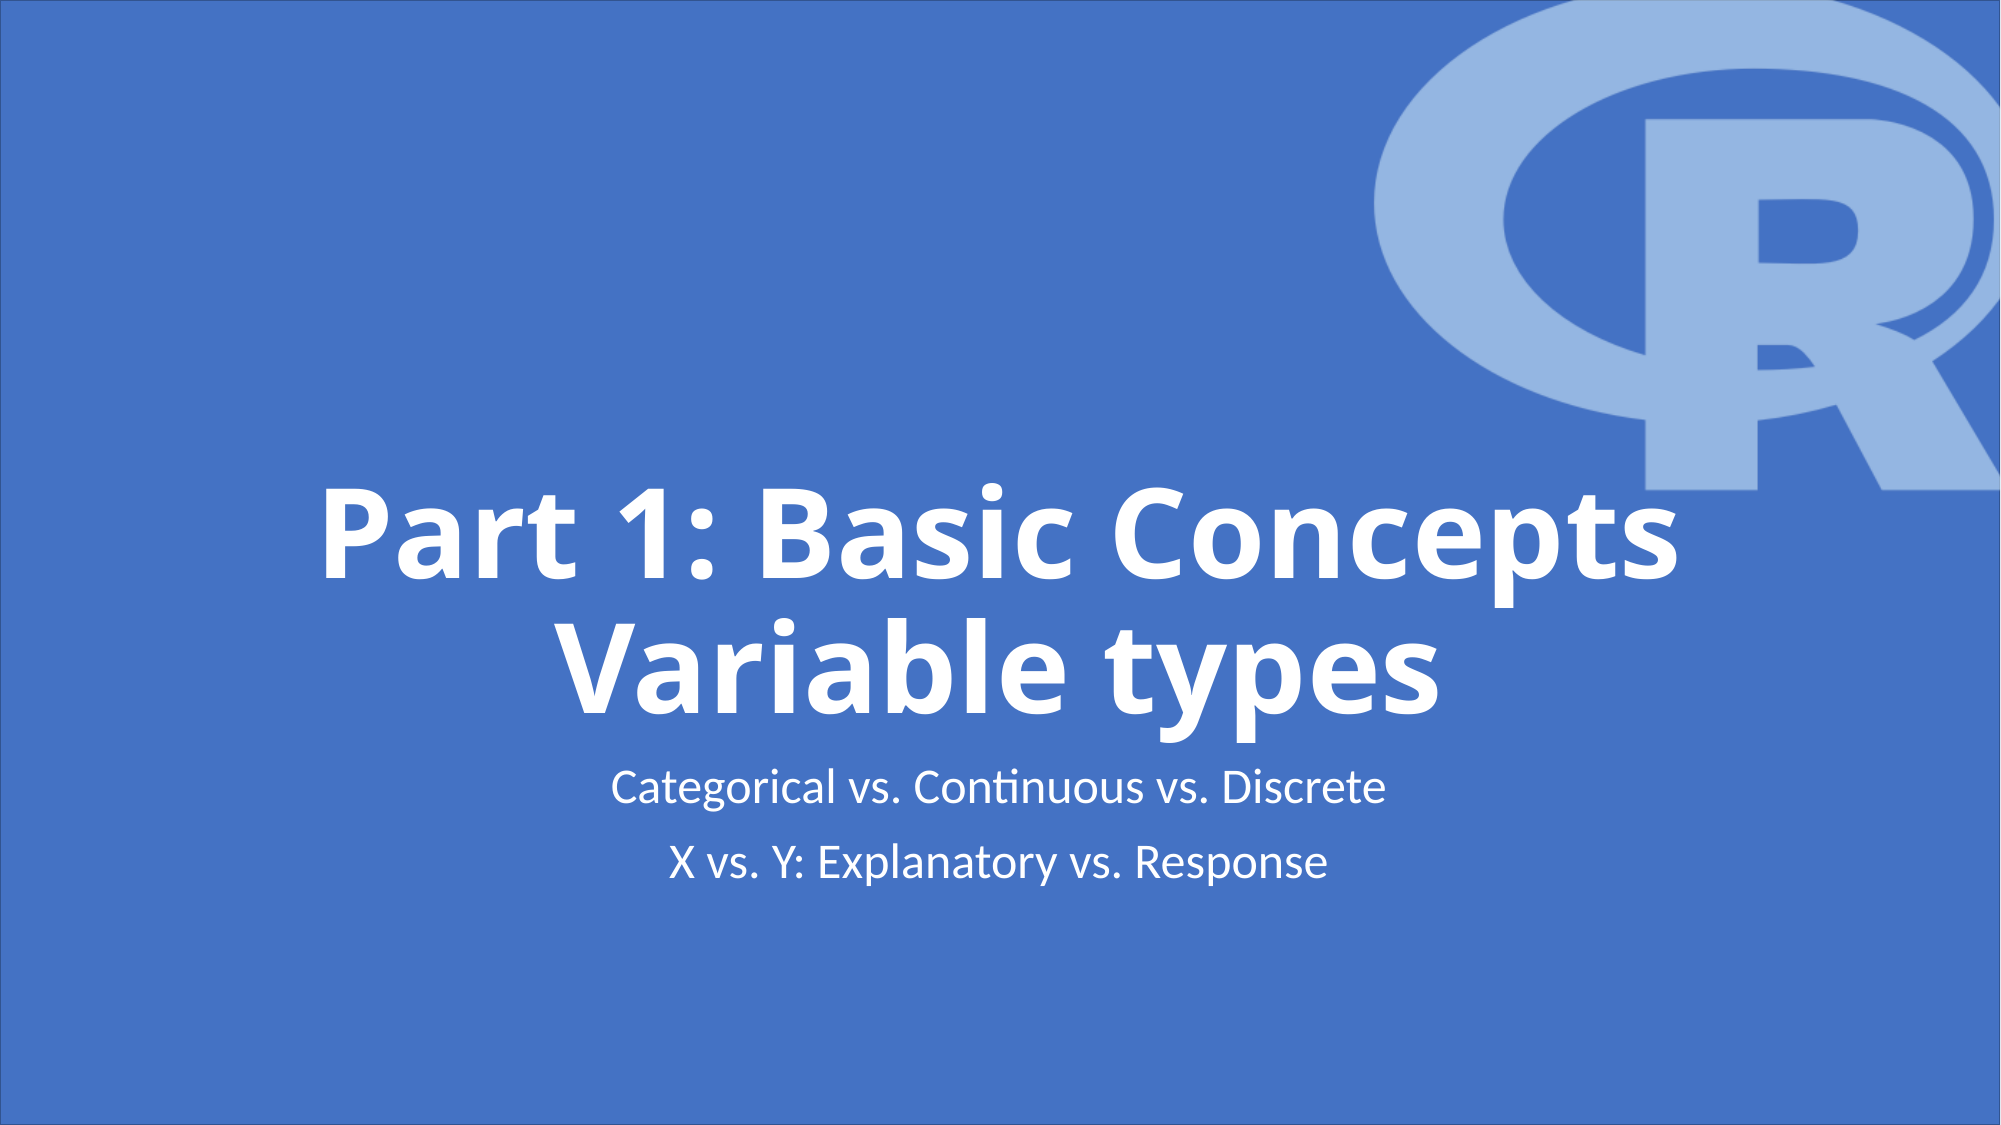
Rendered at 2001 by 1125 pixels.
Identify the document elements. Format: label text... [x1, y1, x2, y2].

list Categorical vs. Continuous vs. Discrete X vs. Y: Explanatory vs. Response [136, 752, 1862, 999]
title Part 1: Basic Concepts Variable types [136, 280, 1862, 749]
